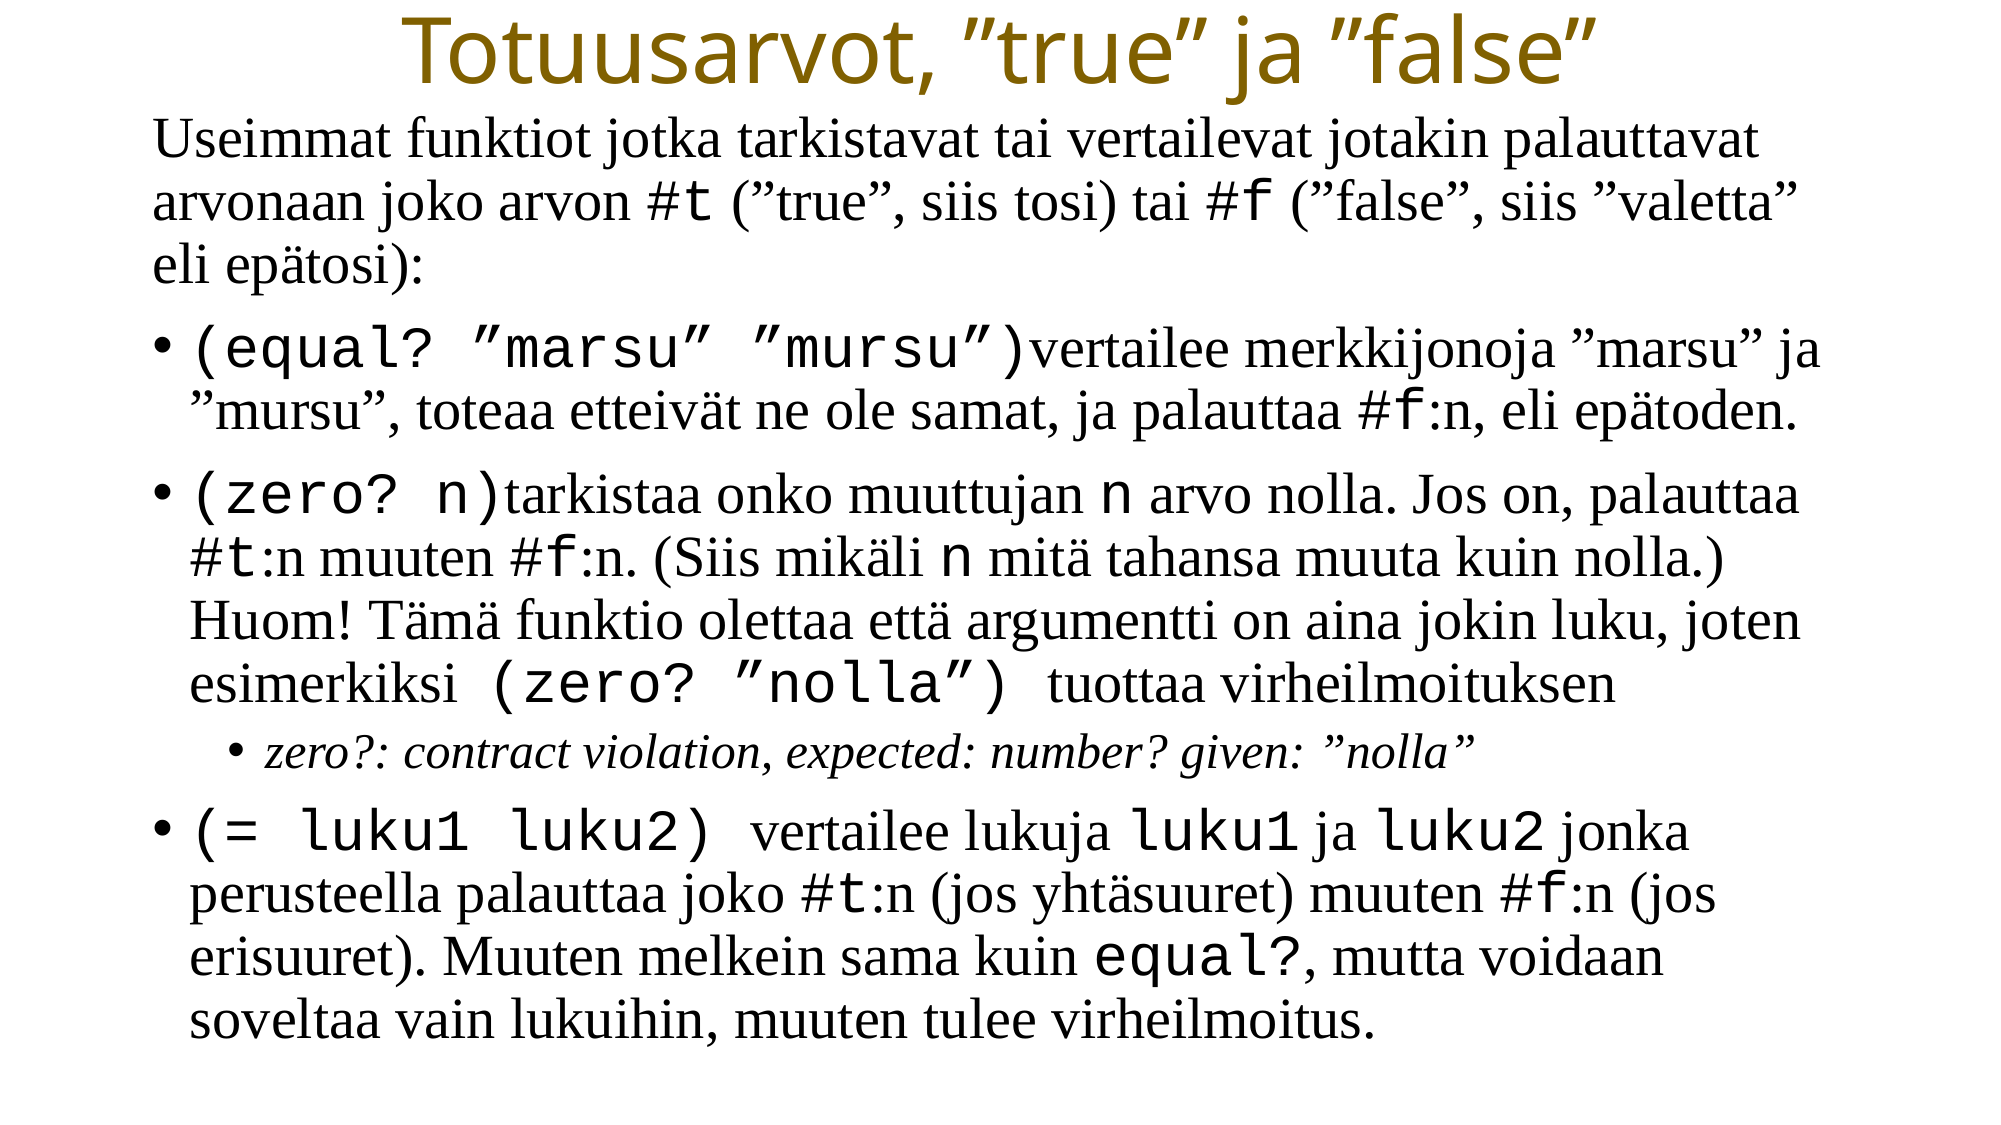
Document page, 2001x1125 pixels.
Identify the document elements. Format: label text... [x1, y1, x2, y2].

list Useimmat funktiot jotka tarkistavat tai vertailevat jotakin palauttavat arvonaan joko arvon #t (”true”, siis tosi) tai #f (”false”, siis ”valetta” eli epätosi): (equal? ”marsu” ”mursu”)vertailee merkkijonoja ”marsu” ja ”mursu”, toteaa etteivät ne ole samat, ja palauttaa #f:n, eli epätoden. (zero? n)tarkistaa onko muuttujan n arvo nolla. Jos on, palauttaa #t:n muuten #f:n. (Siis mikäli n mitä tahansa muuta kuin nolla.) Huom! Tämä funktio olettaa että argumentti on aina jokin luku, joten esimerkiksi (zero? ”nolla”) tuottaa virheilmoituksen zero?: contract violation, expected: number? given: ”nolla” (= luku1 luku2) vertailee lukuja luku1 ja luku2 jonka perusteella palauttaa joko #t:n (jos yhtäsuuret) muuten #f:n (jos erisuuret). Muuten melkein sama kuin equal?, mutta voidaan soveltaa vain lukuihin, muuten tulee virheilmoitus. [137, 99, 1863, 1125]
title Totuusarvot, ”true” ja ”false” [137, 0, 1863, 99]
